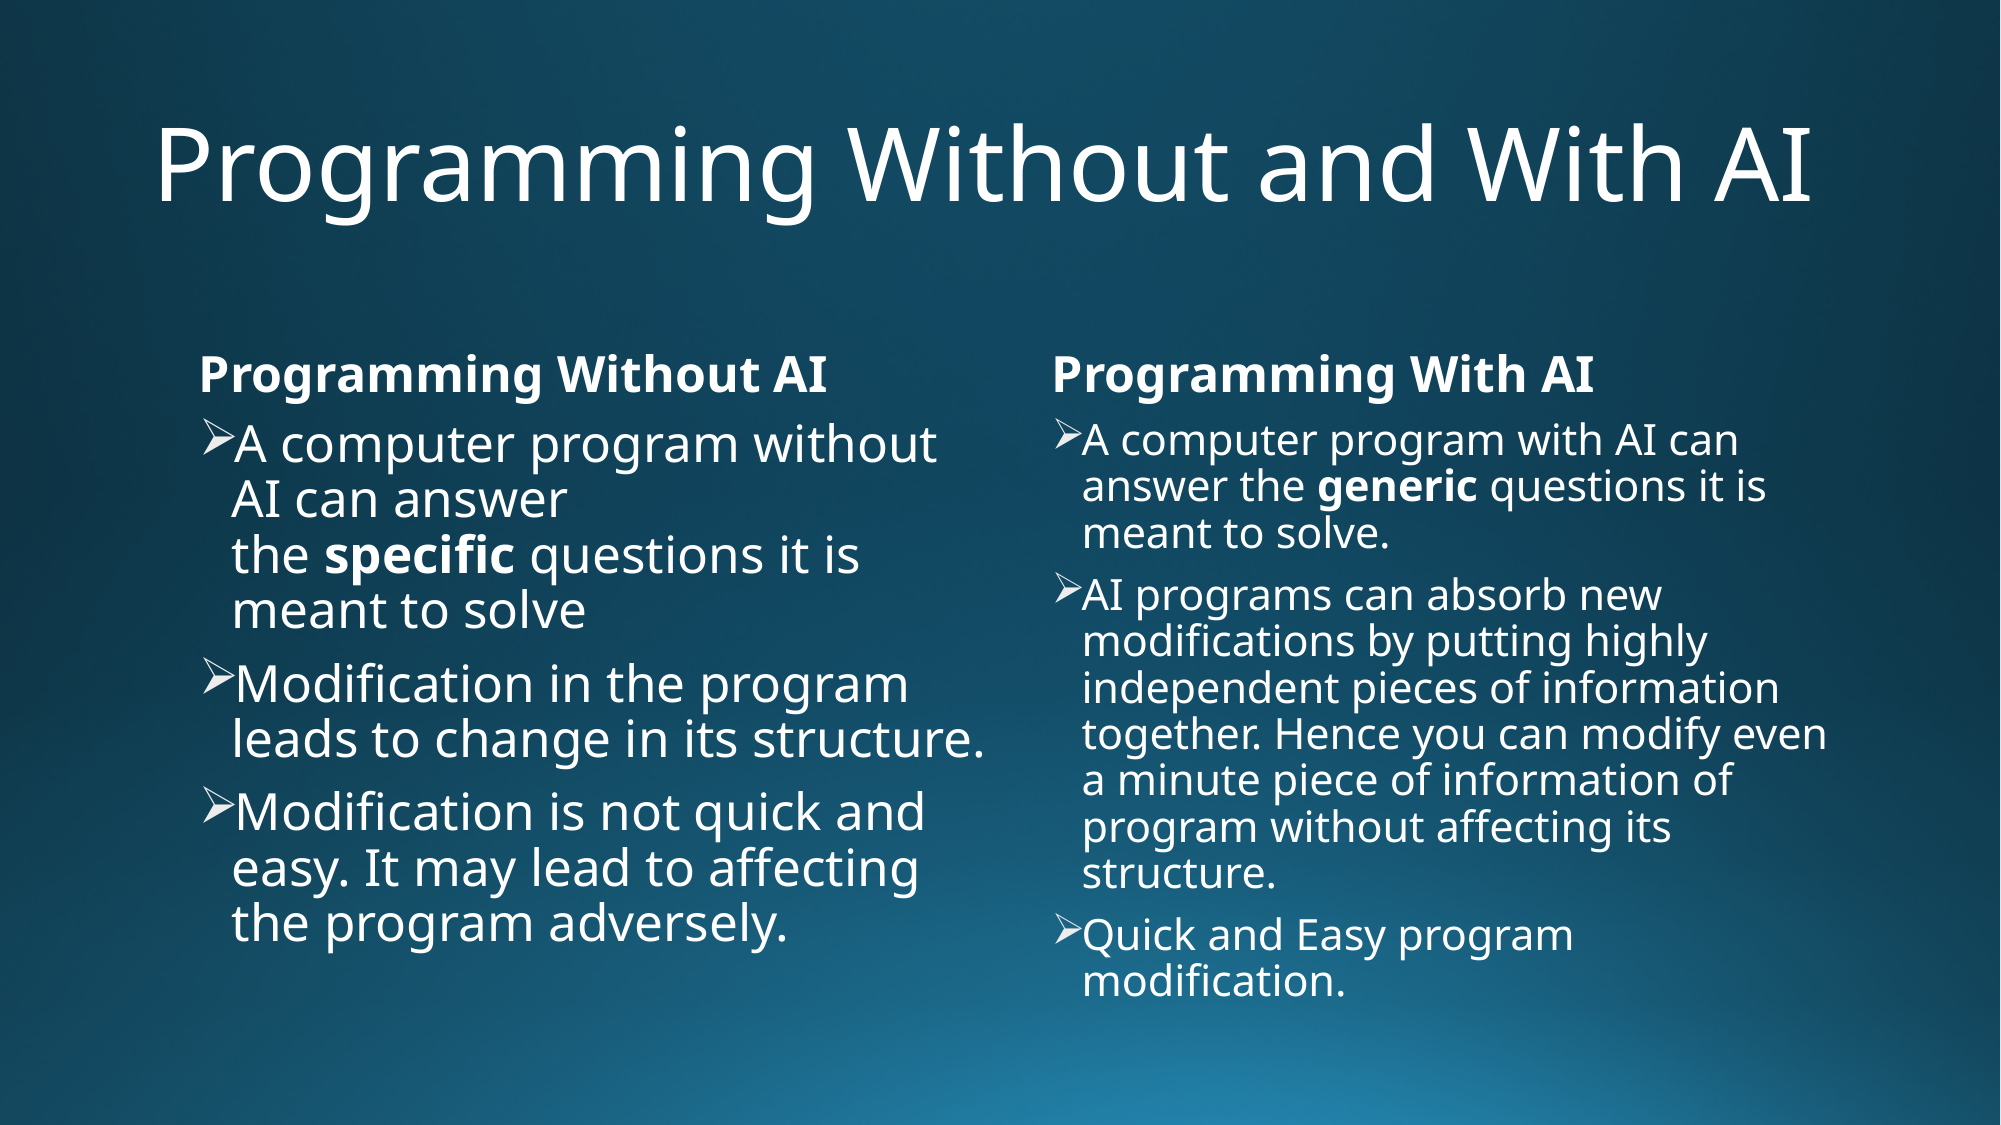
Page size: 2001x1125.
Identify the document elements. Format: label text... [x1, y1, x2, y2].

list A computer program with AI can answer the generic questions it is meant to solve. AI programs can absorb new modifications by putting highly independent pieces of information together. Hence you can modify even a minute piece of information of program without affecting its structure. Quick and Easy program modification. [1036, 410, 1863, 1016]
picture [0, 0, 2001, 1125]
title Programming Without and With AI [137, 59, 1863, 278]
list A computer program without AI can answer the specific questions it is meant to solve Modification in the program leads to change in its structure. Modification is not quick and easy. It may lead to affecting the program adversely. [183, 410, 1009, 1016]
list Programming With AI [1036, 275, 1863, 410]
list Programming Without AI [183, 275, 1009, 410]
